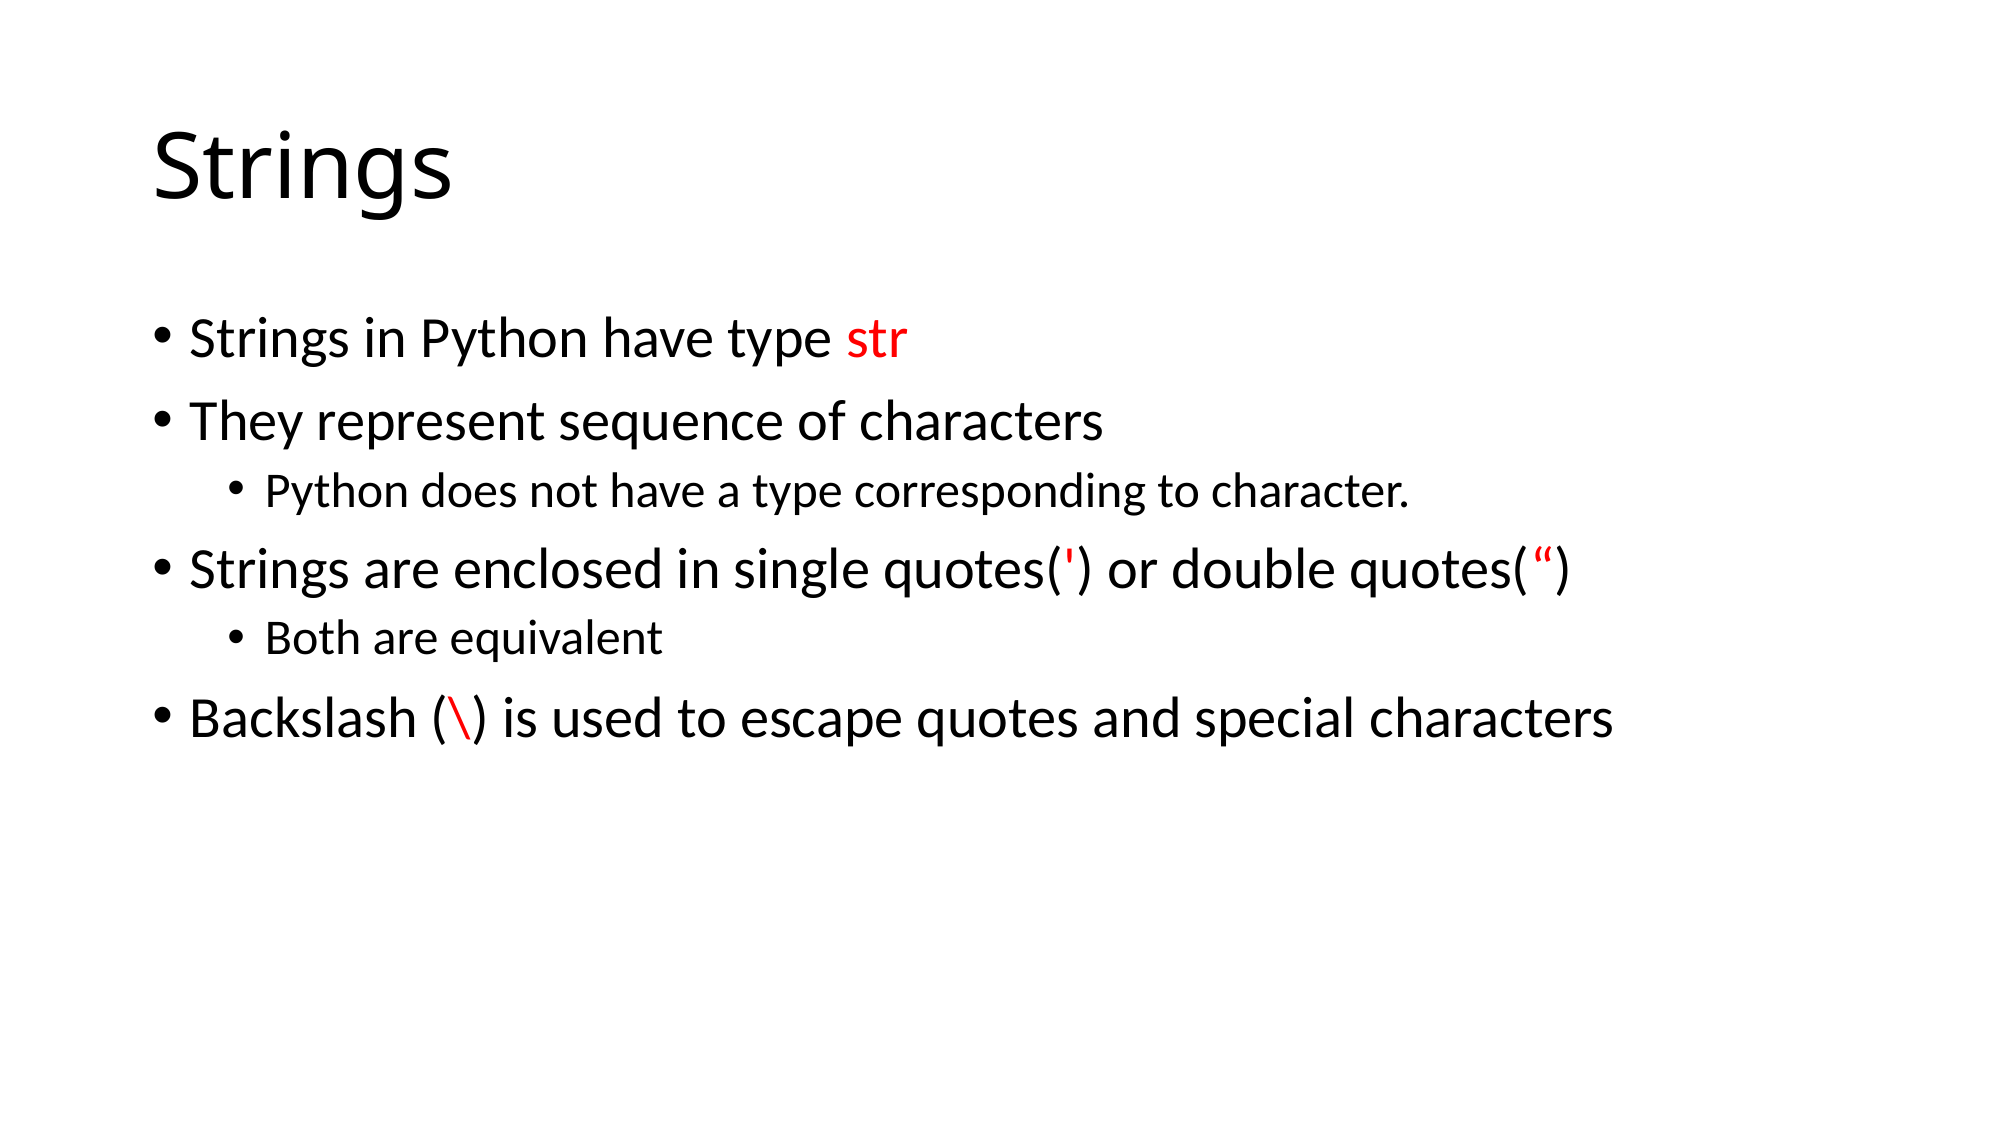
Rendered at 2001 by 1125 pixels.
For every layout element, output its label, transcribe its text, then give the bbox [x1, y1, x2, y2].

list Strings in Python have type str They represent sequence of characters Python does not have a type corresponding to character. Strings are enclosed in single quotes(') or double quotes(“) Both are equivalent Backslash (\) is used to escape quotes and special characters [137, 299, 1863, 1014]
title Strings [137, 59, 1863, 278]
